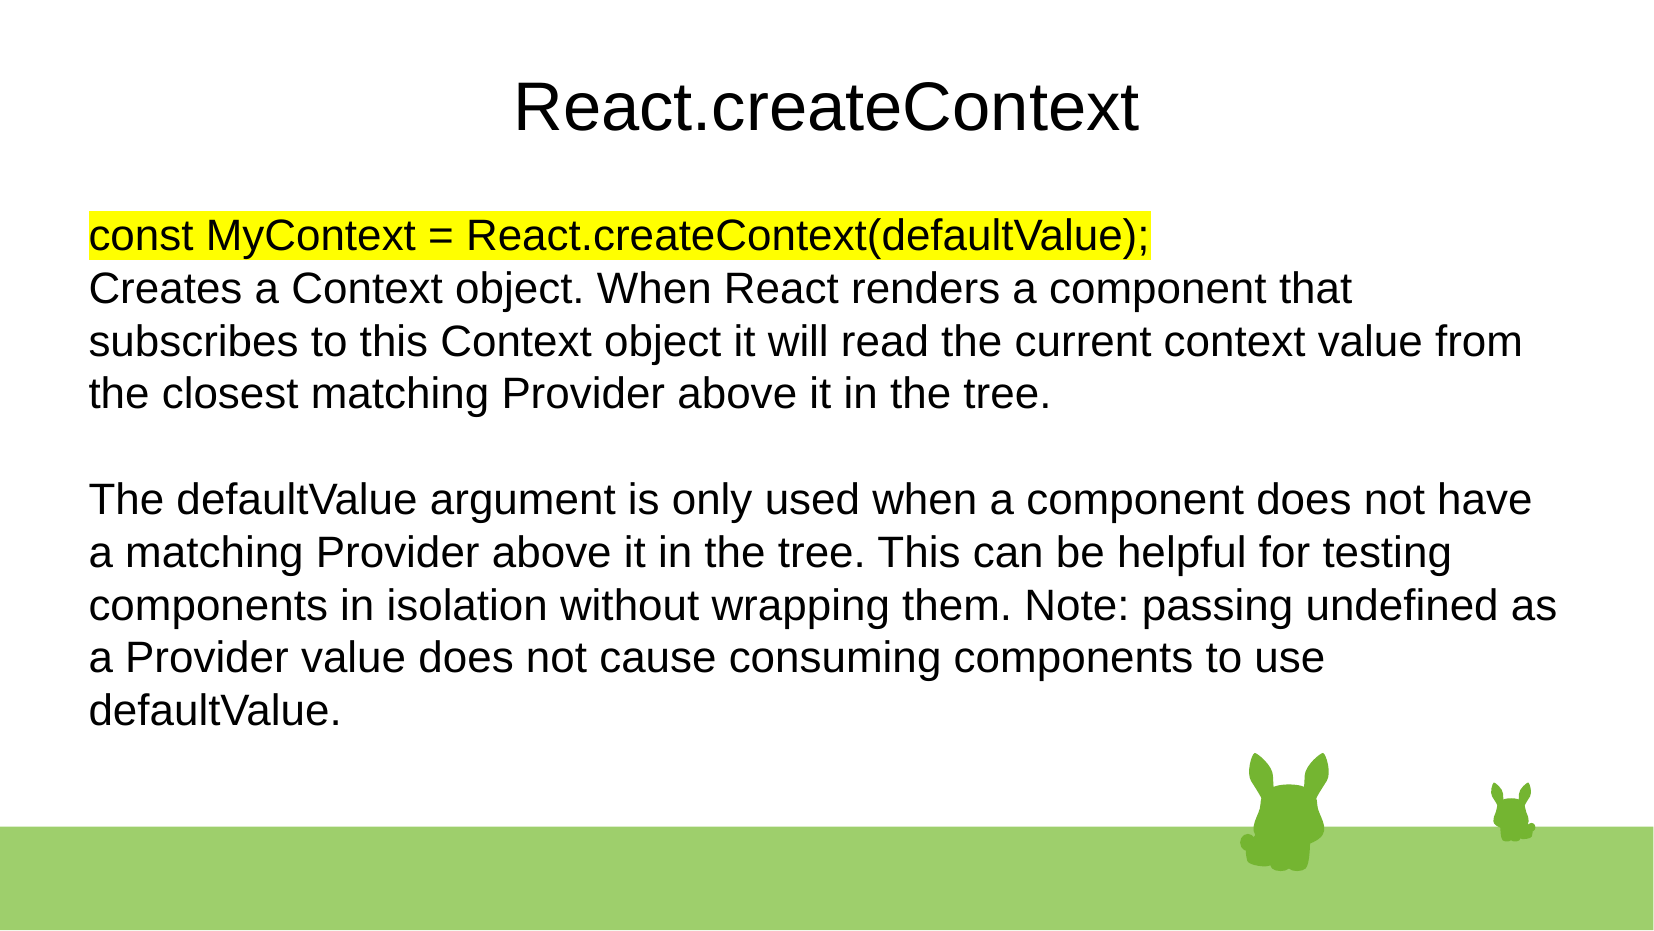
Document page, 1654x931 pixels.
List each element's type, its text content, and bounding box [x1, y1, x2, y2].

text_box const MyContext = React.createContext(defaultValue); Creates a Context object. When React renders a component that subscribes to this Context object it will read the current context value from the closest matching Provider above it in the tree. The defaultValue argument is only used when a component does not have a matching Provider above it in the tree. This can be helpful for testing components in isolation without wrapping them. Note: passing undefined as a Provider value does not cause consuming components to use defaultValue. [88, 206, 1565, 739]
text_box React.createContext [88, 29, 1565, 178]
